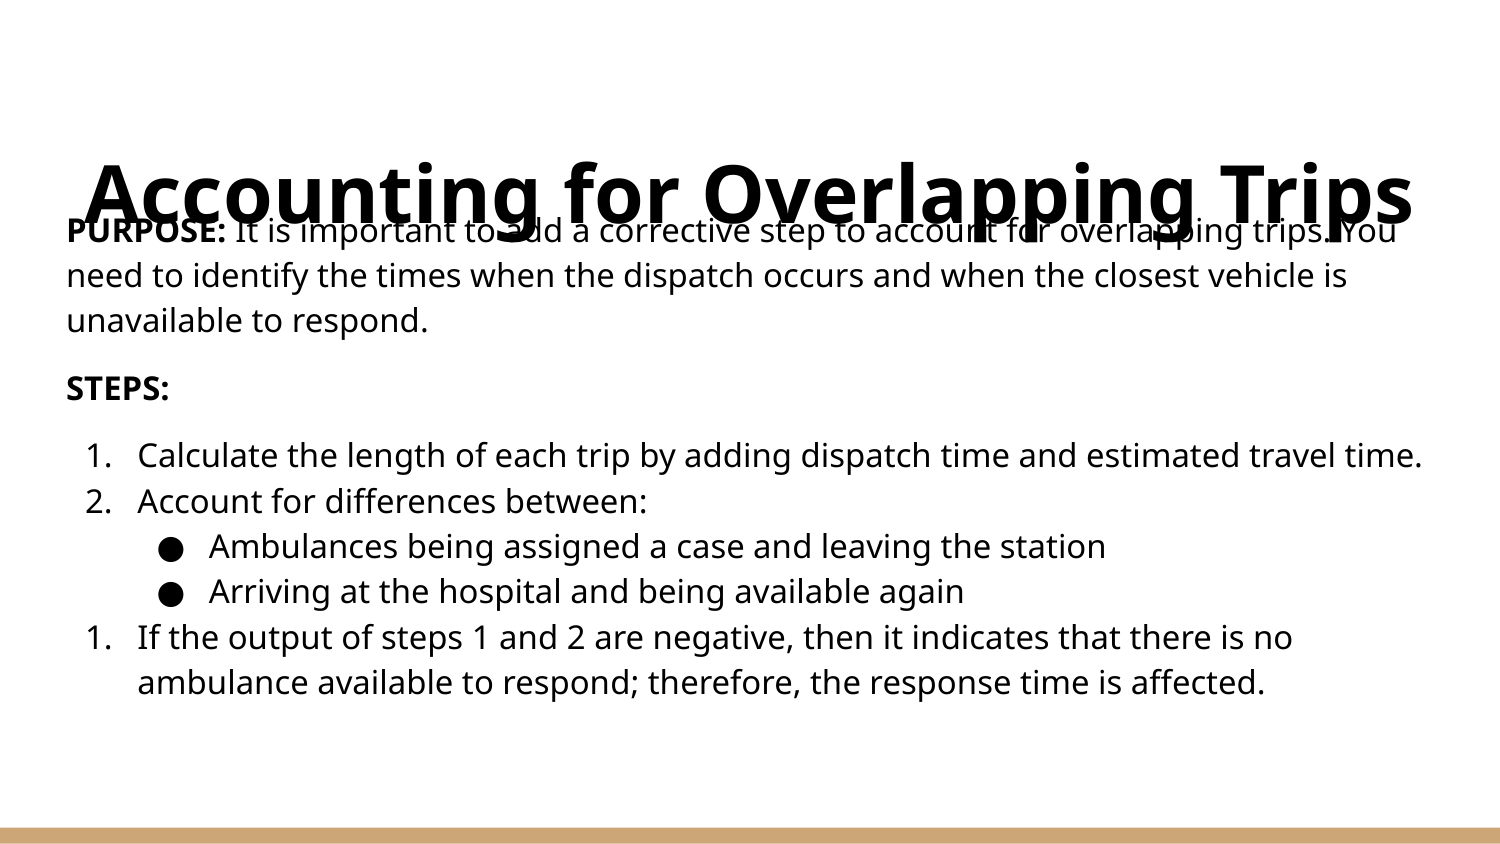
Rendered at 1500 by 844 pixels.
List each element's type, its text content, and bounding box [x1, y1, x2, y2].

list PURPOSE: It is important to add a corrective step to account for overlapping trips. You need to identify the times when the dispatch occurs and when the closest vehicle is unavailable to respond. STEPS: Calculate the length of each trip by adding dispatch time and estimated travel time. Account for differences between: Ambulances being assigned a case and leaving the station Arriving at the hospital and being available again If the output of steps 1 and 2 are negative, then it indicates that there is no ambulance available to respond; therefore, the response time is affected. [51, 188, 1449, 749]
title Accounting for Overlapping Trips [51, 127, 1449, 188]
